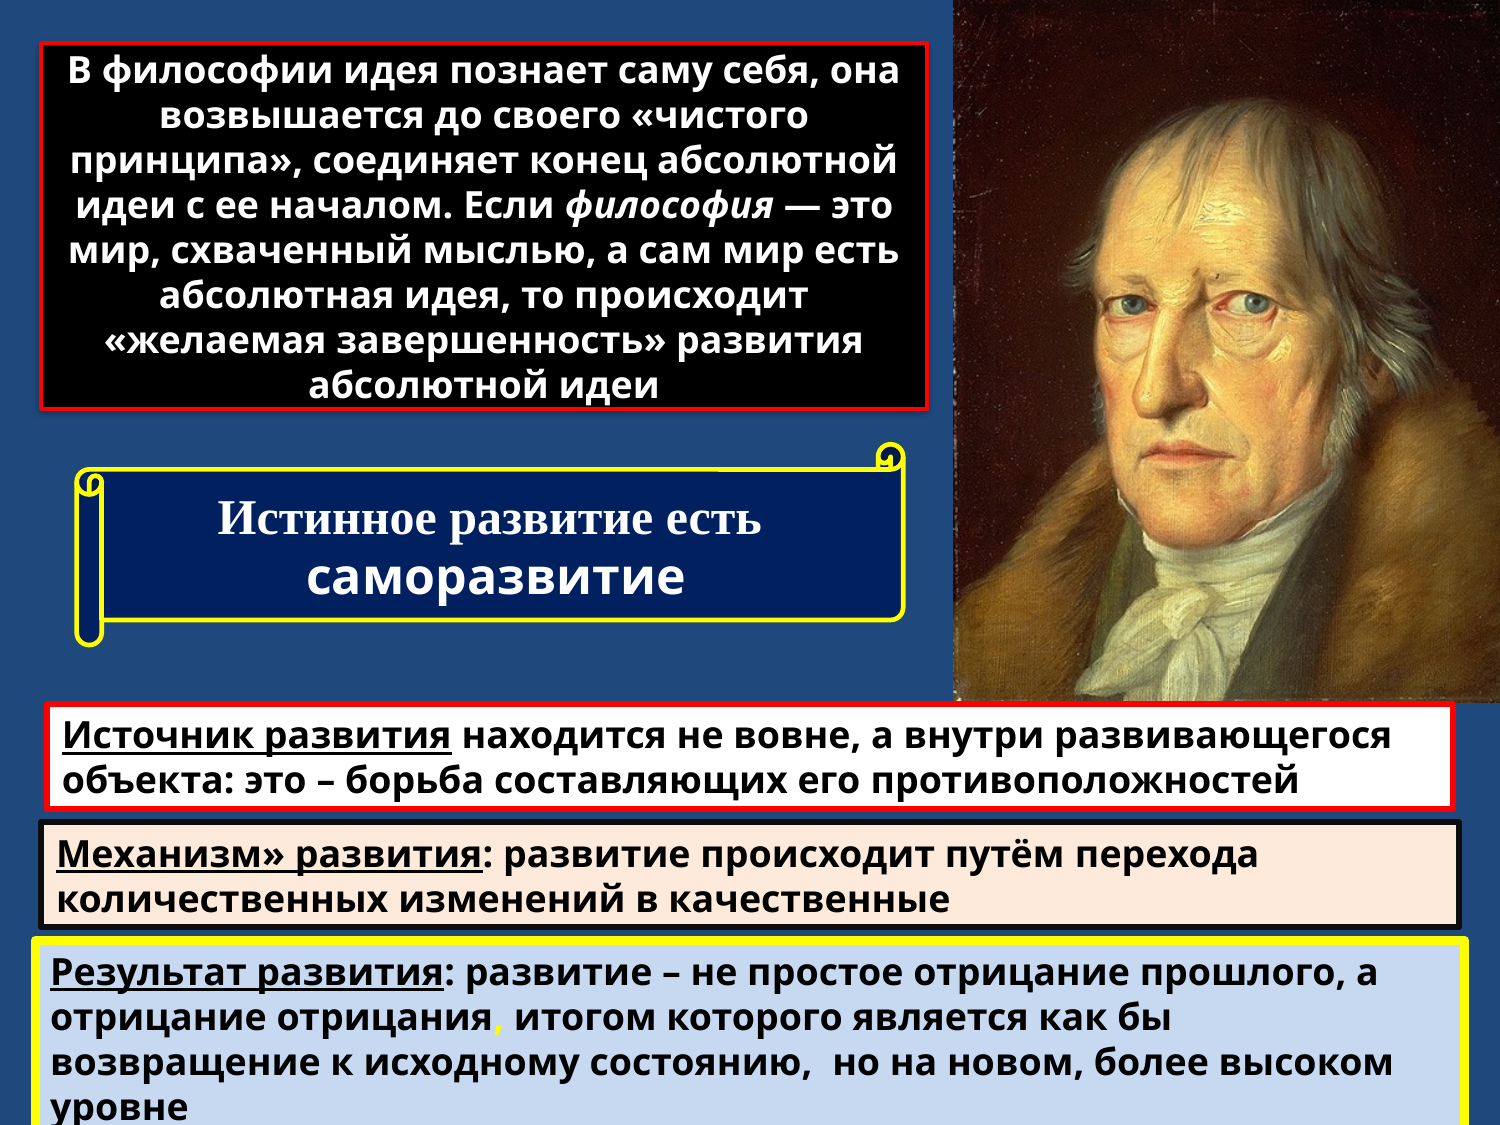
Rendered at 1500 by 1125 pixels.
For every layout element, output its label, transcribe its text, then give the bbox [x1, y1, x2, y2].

text_box Источник развития находится не вовне, а внутри развивающегося объекта: это – борьба составляющих его противоположностей [47, 704, 1453, 809]
picture [953, 0, 1500, 703]
text_box Результат развития: развитие – не простое отрицание прошлого, а отрицание отрицания, итогом которого является как бы возвращение к исходному состоянию, но на новом, более высоком уровне [35, 940, 1465, 1125]
text_box В философии идея познает саму себя, она возвышается до своего «чистого принципа», соединяет конец абсолютной идеи с ее началом. Если философия — это мир, схваченный мыслью, а сам мир есть абсолютная идея, то происходит «желаемая завершенность» развития абсолютной идеи [39, 41, 929, 411]
text_box Истинное развитие есть саморазвитие [76, 444, 904, 646]
text_box Механизм» развития: развитие происходит путём перехода количественных изменений в качественные [41, 822, 1459, 927]
